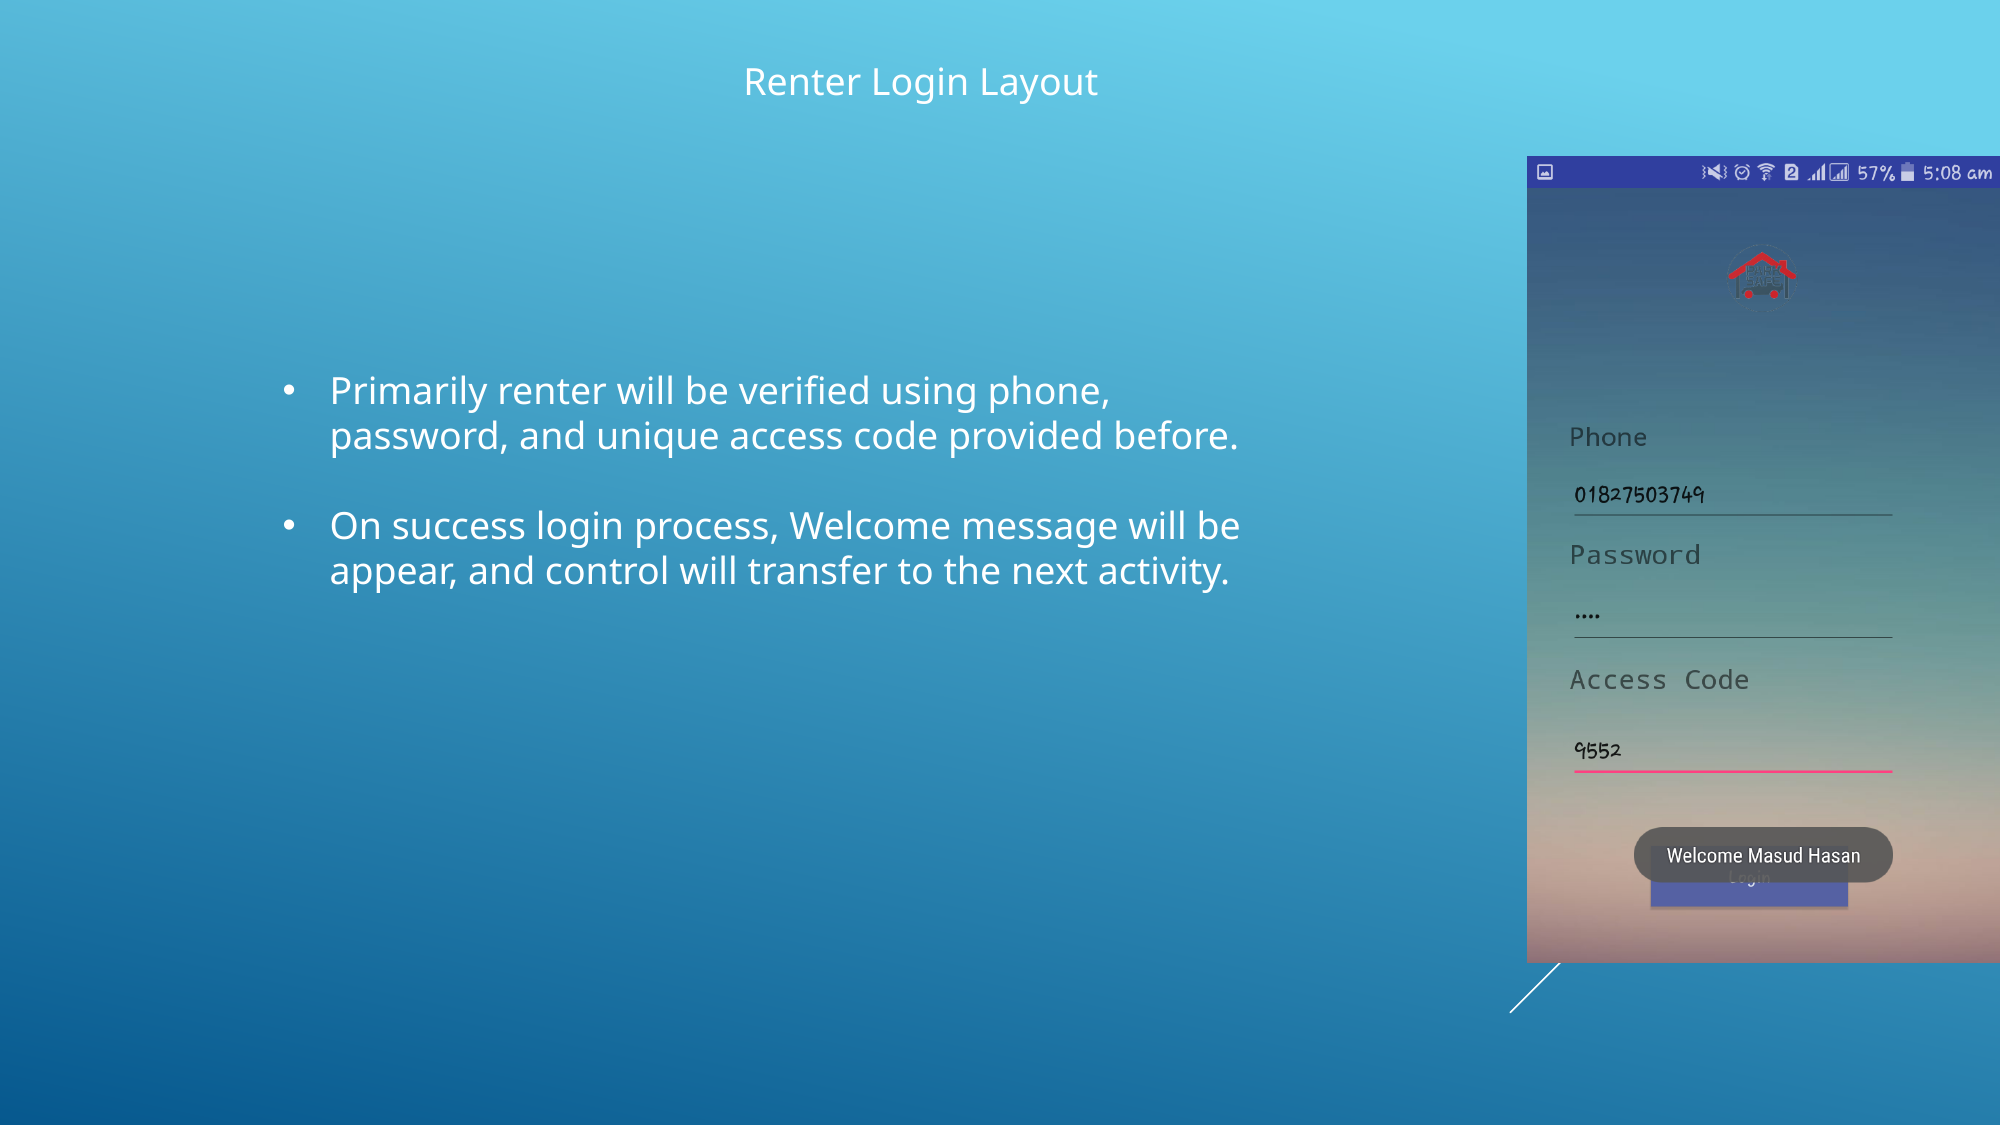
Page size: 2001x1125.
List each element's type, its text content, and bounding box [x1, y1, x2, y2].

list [1527, 155, 2000, 963]
text_box Renter Login Layout [728, 50, 1138, 111]
text_box Primarily renter will be verified using phone, password, and unique access code provided before. On success login process, Welcome message will be appear, and control will transfer to the next activity. [267, 359, 1259, 600]
